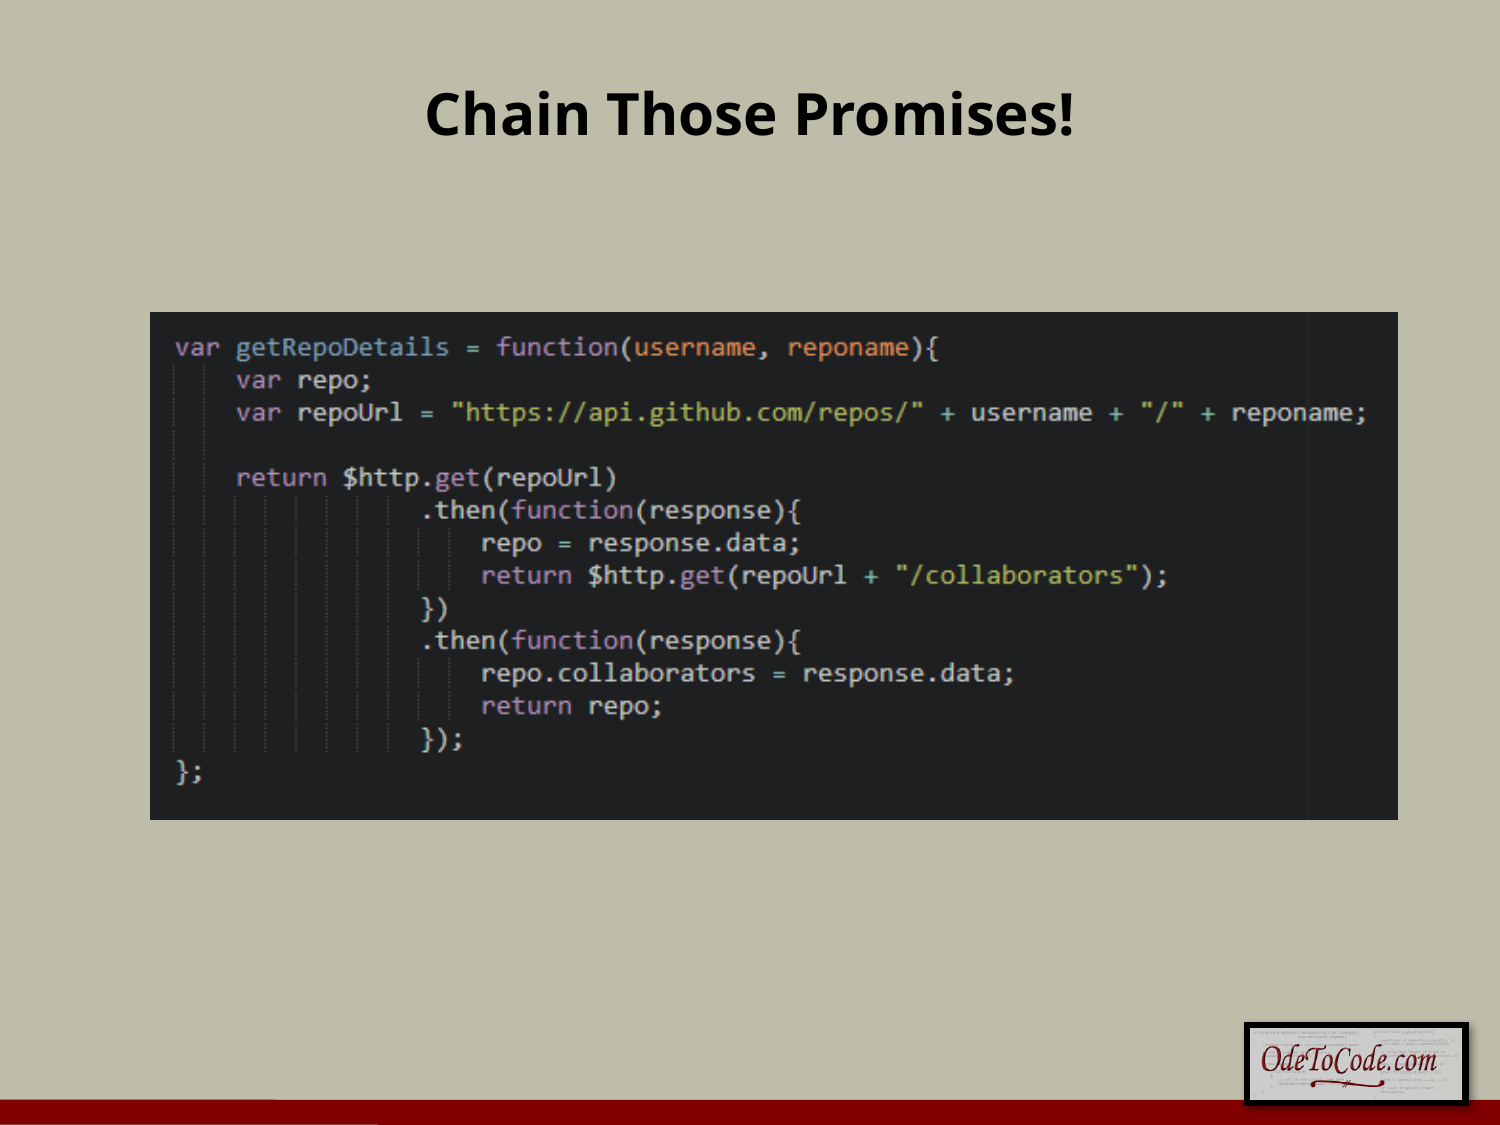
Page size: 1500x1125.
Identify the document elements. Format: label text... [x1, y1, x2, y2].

picture [149, 312, 1398, 820]
title Chain Those Promises! [74, 49, 1426, 176]
picture [1250, 1028, 1462, 1100]
